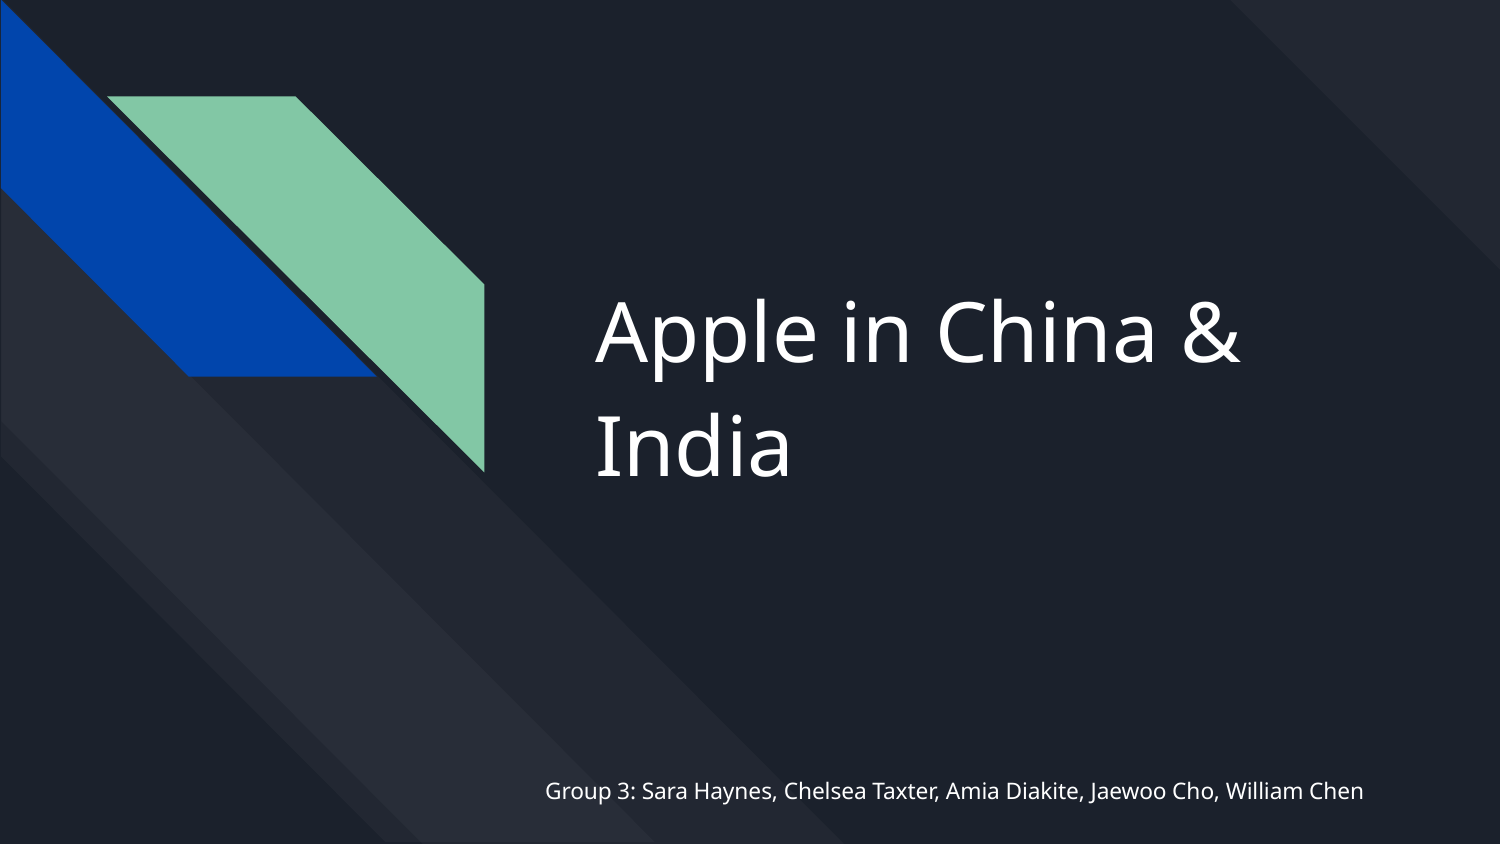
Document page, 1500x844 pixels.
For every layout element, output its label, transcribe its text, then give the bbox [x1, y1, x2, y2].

title Apple in China & India [580, 258, 1404, 518]
subtitle Group 3: Sara Haynes, Chelsea Taxter, Amia Diakite, Jaewoo Cho, William Chen [529, 760, 1500, 844]
